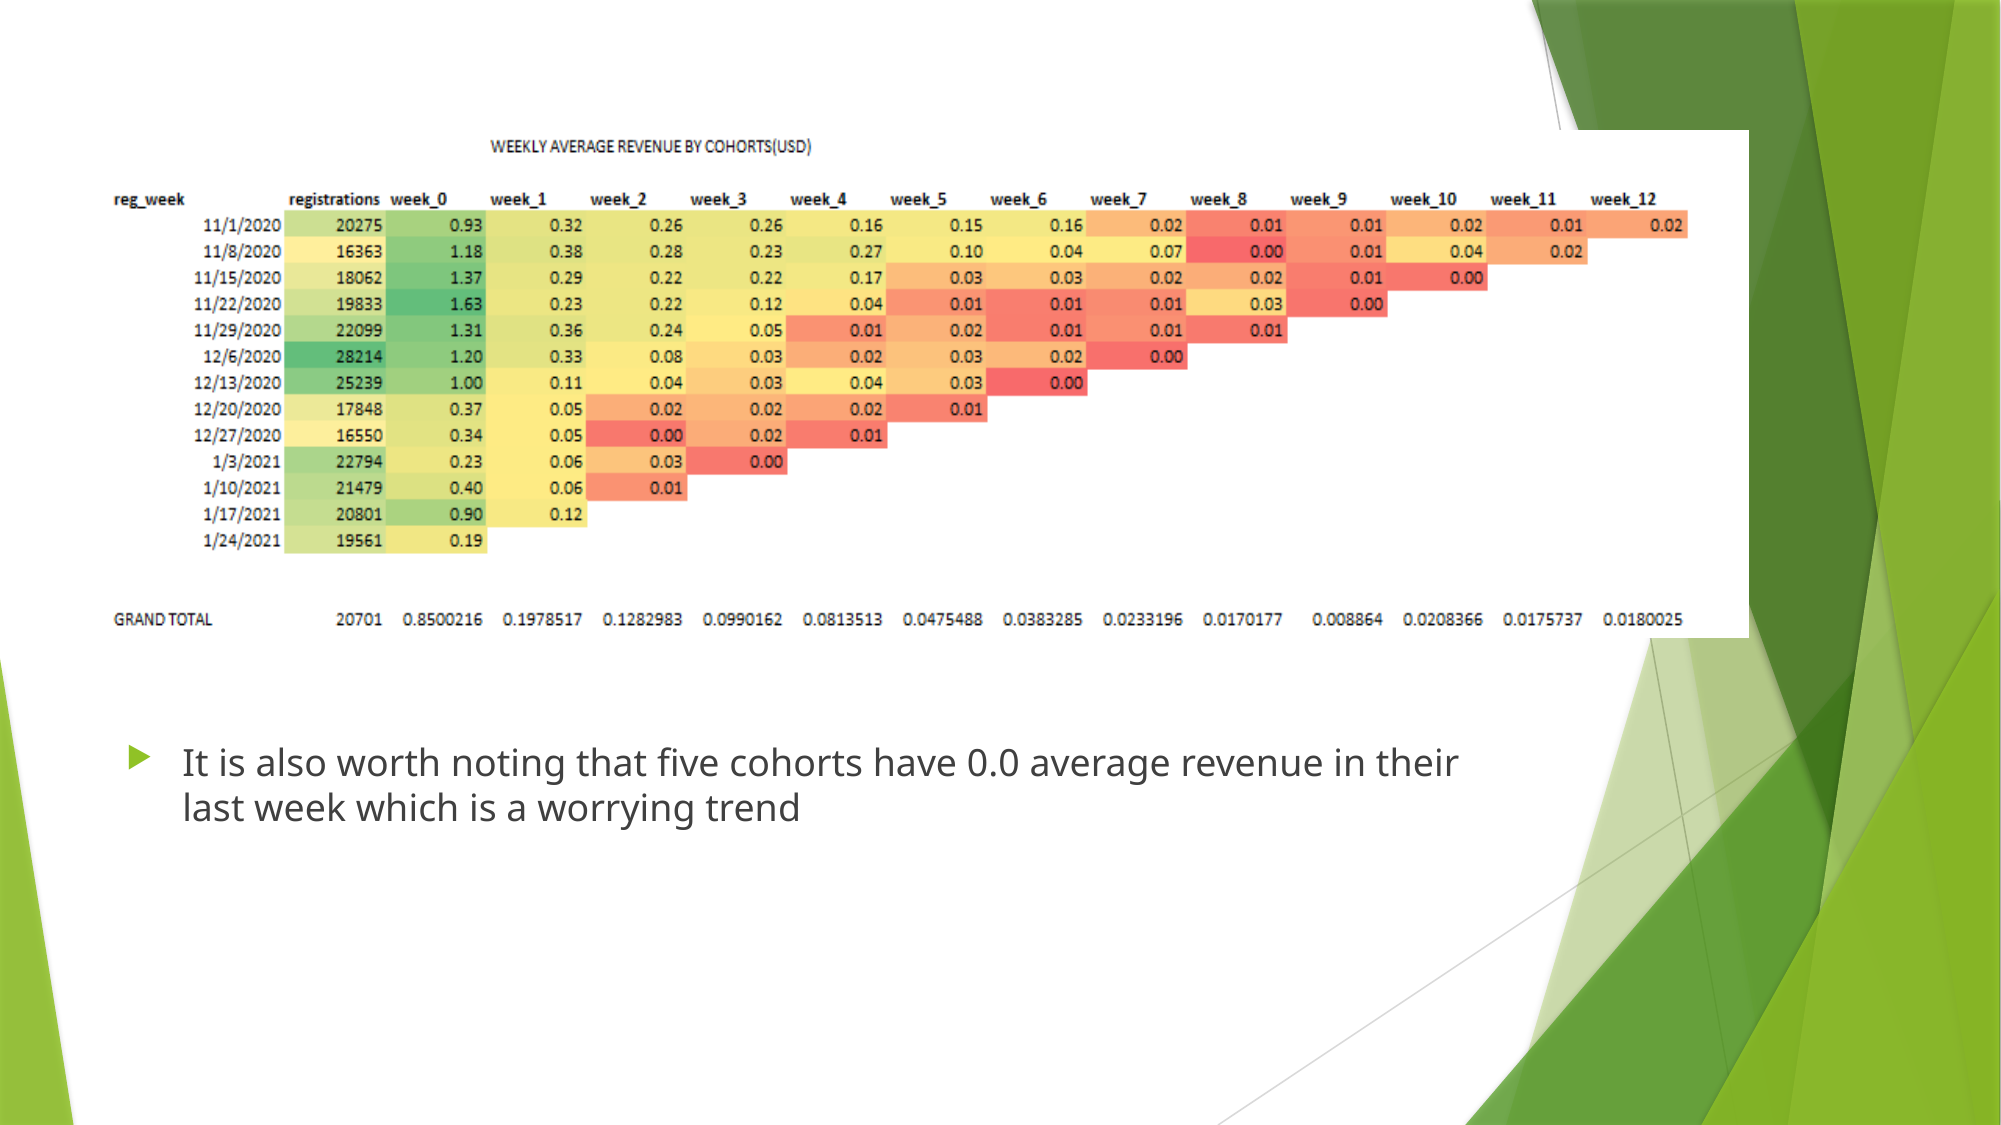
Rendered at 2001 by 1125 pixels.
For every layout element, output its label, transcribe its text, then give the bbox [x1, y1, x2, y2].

list It is also worth noting that five cohorts have 0.0 average revenue in their last week which is a worrying trend [111, 730, 1522, 992]
picture [110, 130, 1749, 639]
